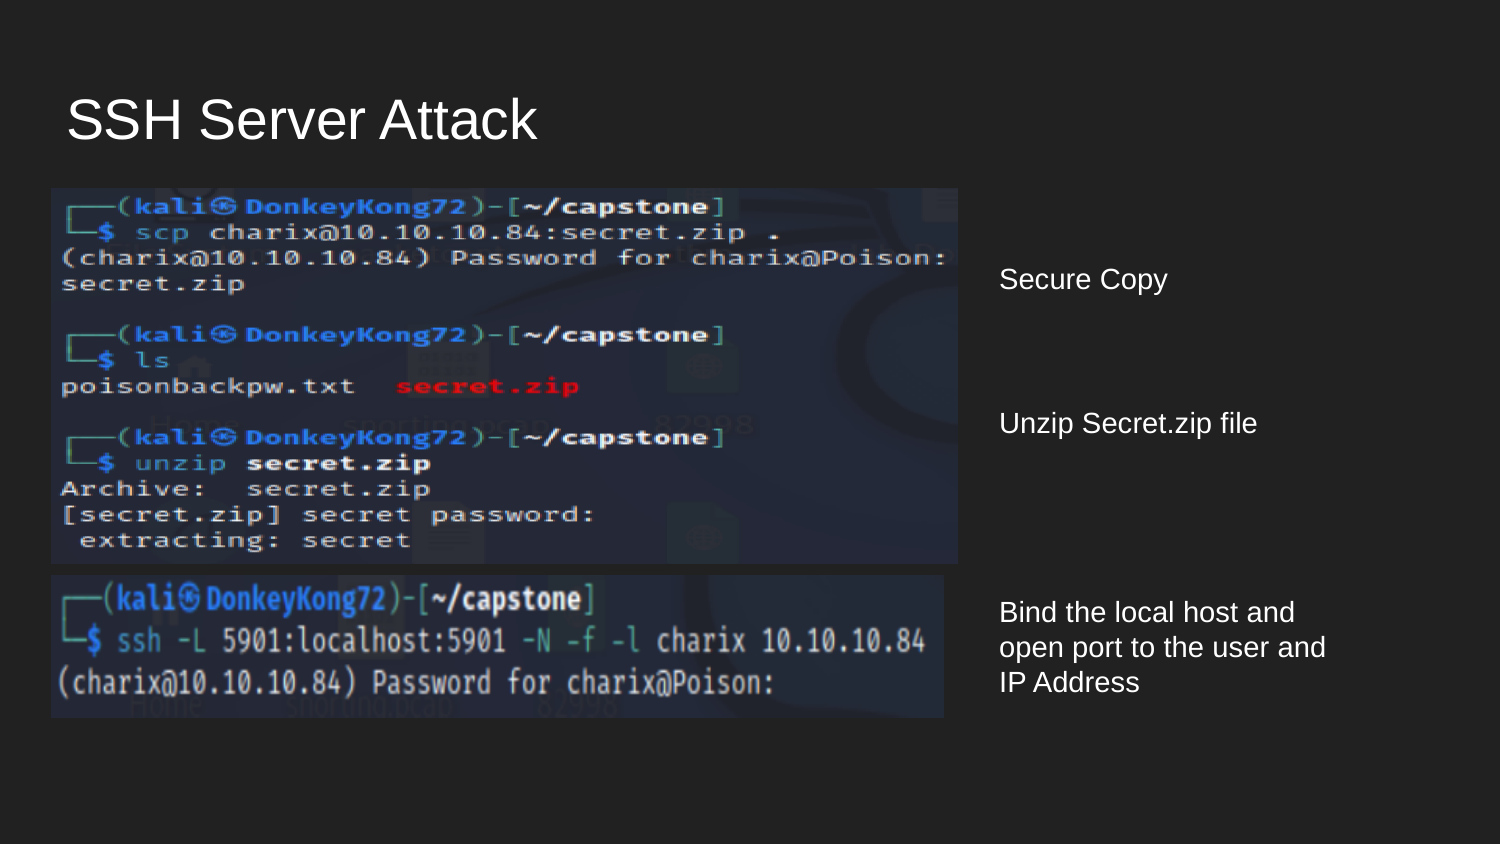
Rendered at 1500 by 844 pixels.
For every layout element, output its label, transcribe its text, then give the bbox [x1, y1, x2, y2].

text_box Unzip Secret.zip file [984, 388, 1372, 454]
title SSH Server Attack [51, 72, 1449, 167]
text_box Secure Copy [984, 245, 1422, 311]
picture [50, 188, 958, 564]
text_box Bind the local host and open port to the user and IP Address [984, 578, 1372, 714]
picture [50, 575, 944, 719]
